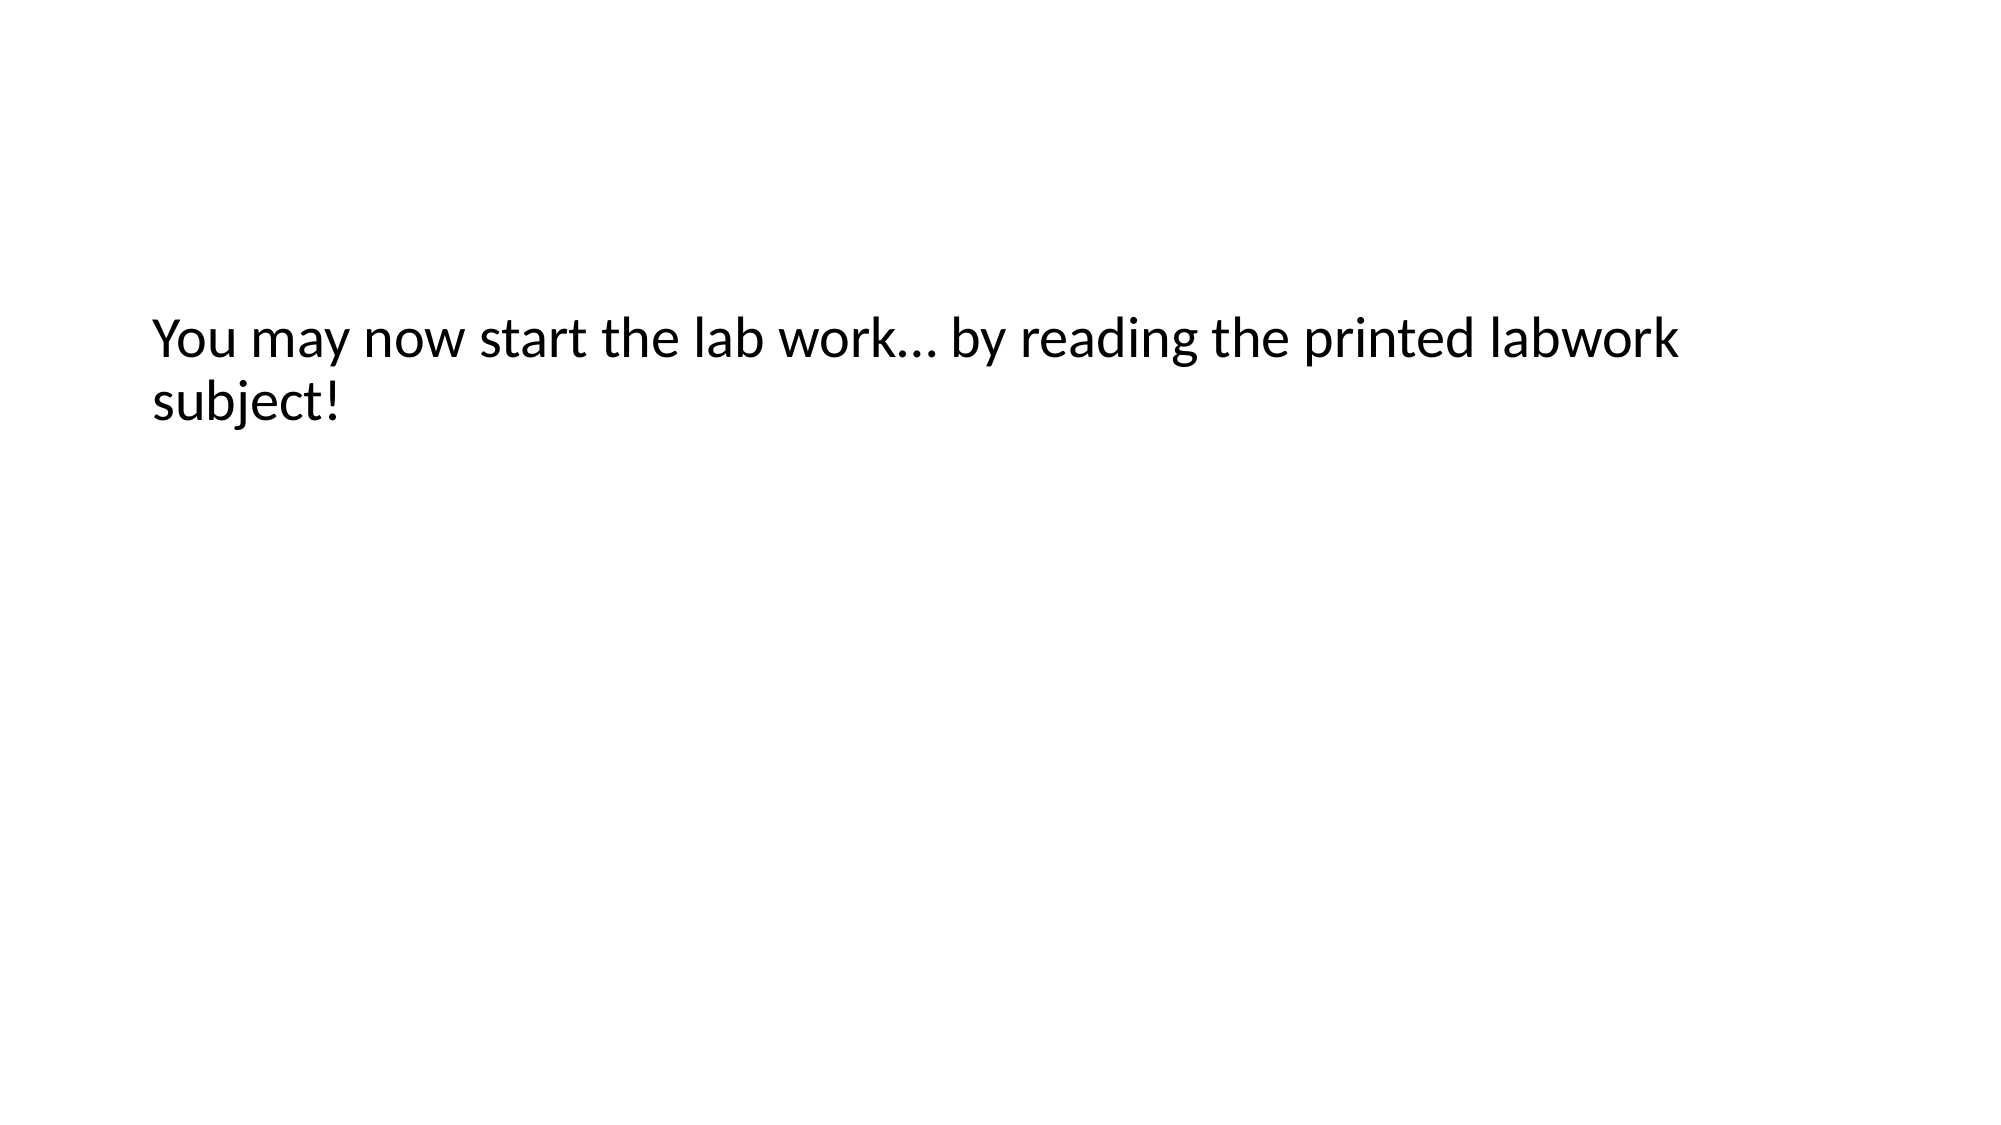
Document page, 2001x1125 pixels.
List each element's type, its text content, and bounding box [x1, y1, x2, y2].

list You may now start the lab work… by reading the printed labwork subject! [137, 299, 1863, 1014]
